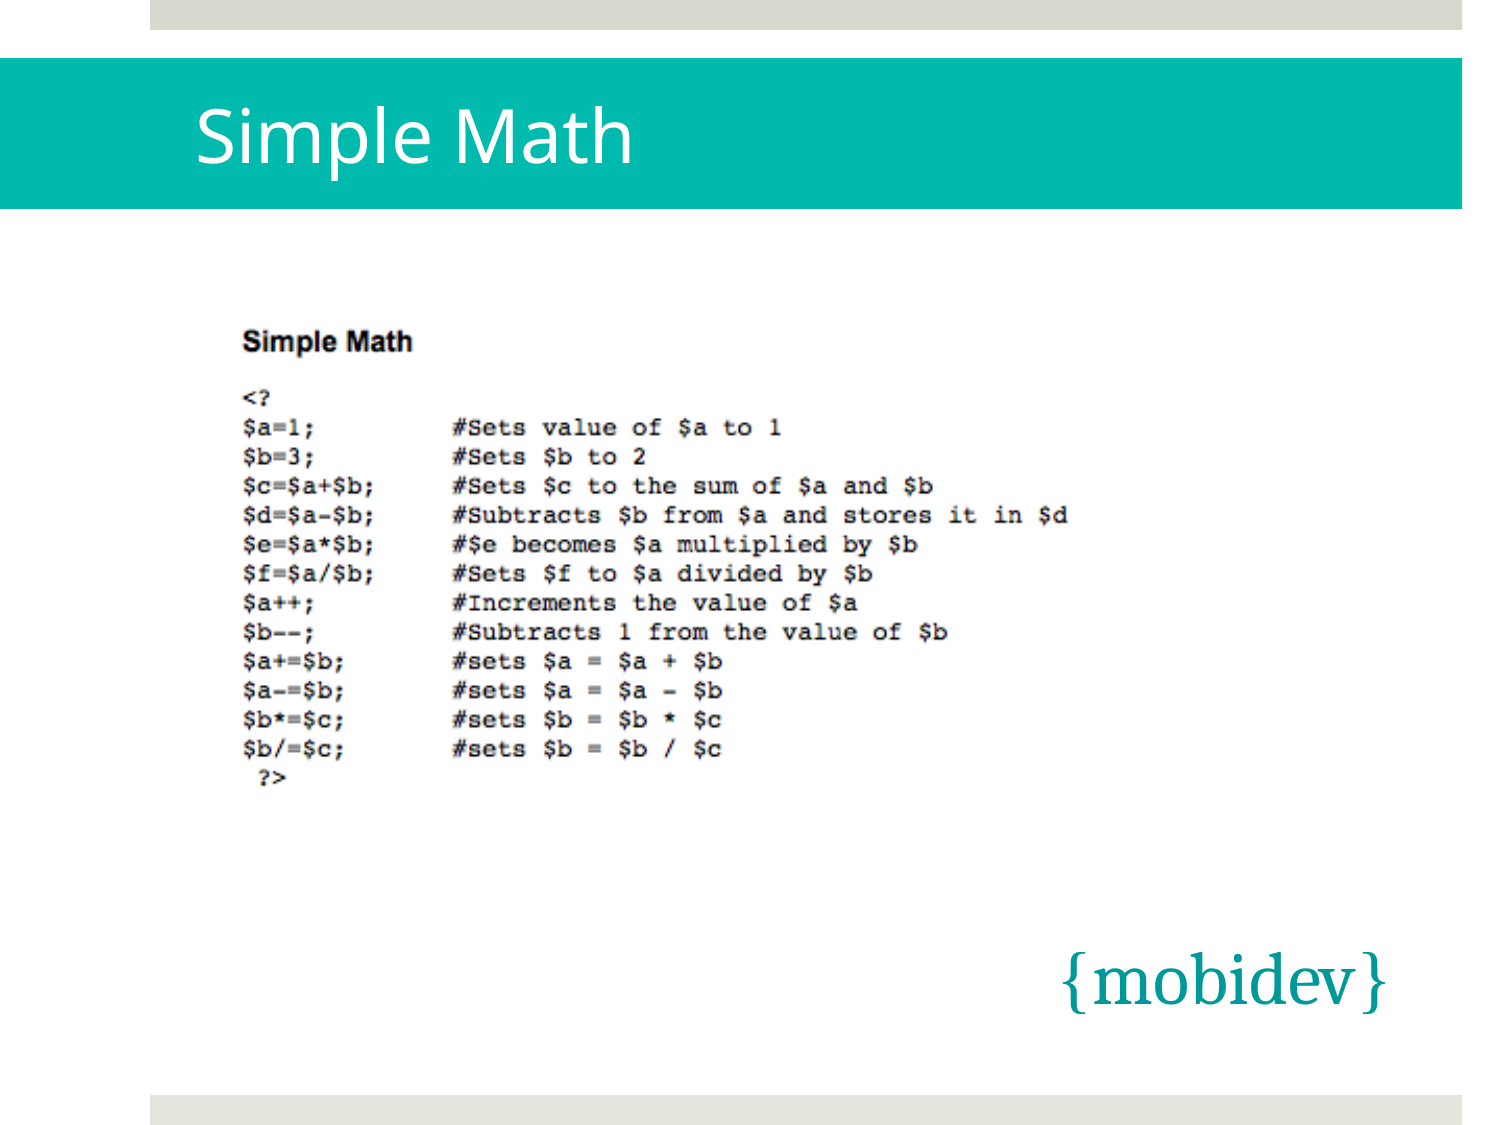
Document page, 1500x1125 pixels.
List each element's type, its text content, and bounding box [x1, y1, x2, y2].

text_box {mobidev} [1021, 922, 1428, 1045]
picture [228, 298, 1178, 804]
title Simple Math [0, 58, 1463, 209]
